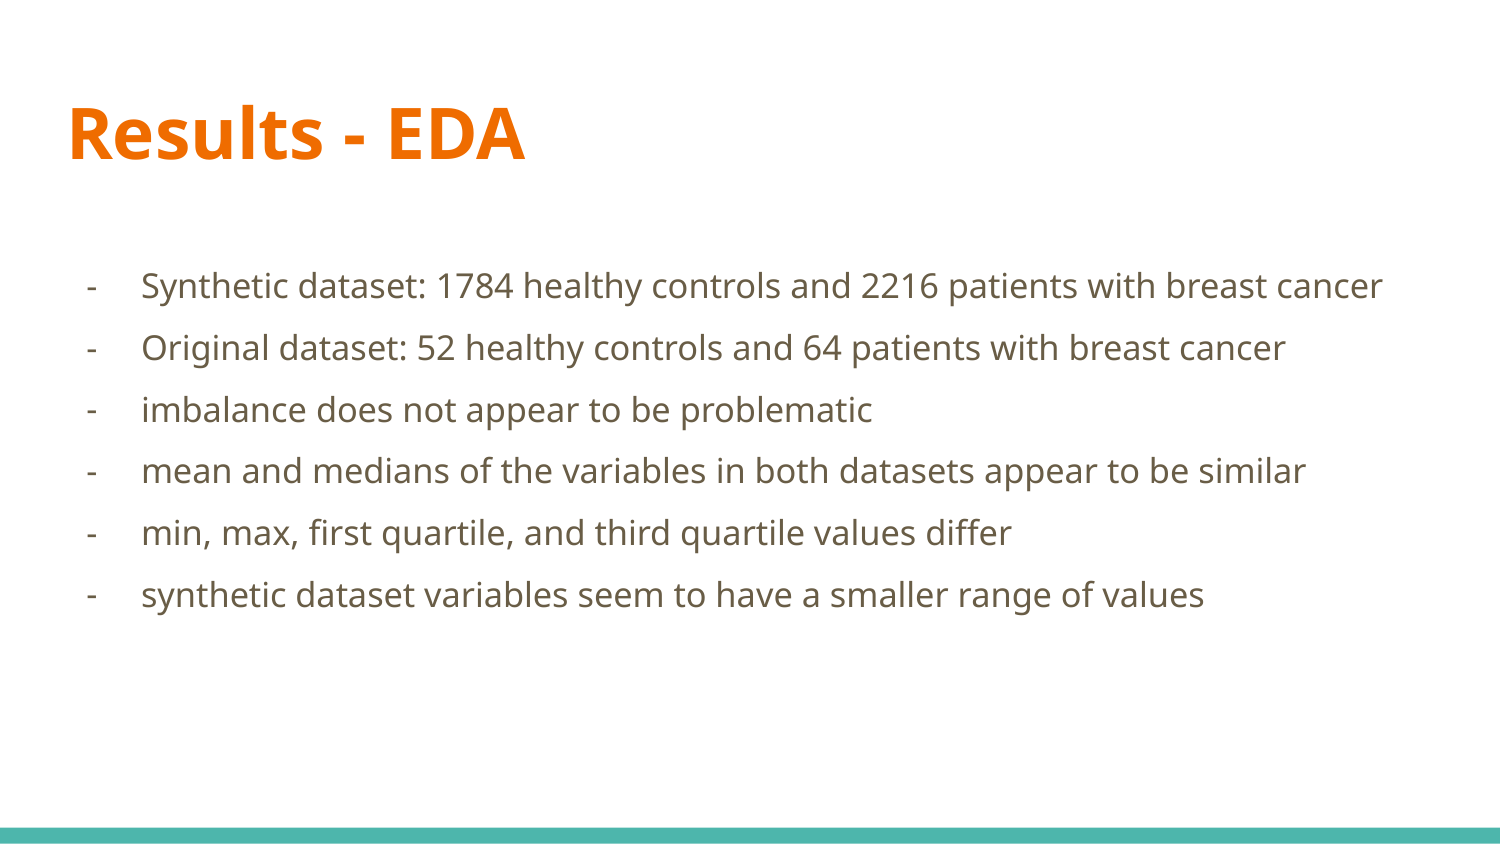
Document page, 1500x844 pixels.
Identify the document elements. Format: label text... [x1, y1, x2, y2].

title Results - EDA [51, 72, 1449, 189]
list Synthetic dataset: 1784 healthy controls and 2216 patients with breast cancer Original dataset: 52 healthy controls and 64 patients with breast cancer imbalance does not appear to be problematic mean and medians of the variables in both datasets appear to be similar min, max, first quartile, and third quartile values differ synthetic dataset variables seem to have a smaller range of values [51, 229, 1449, 750]
